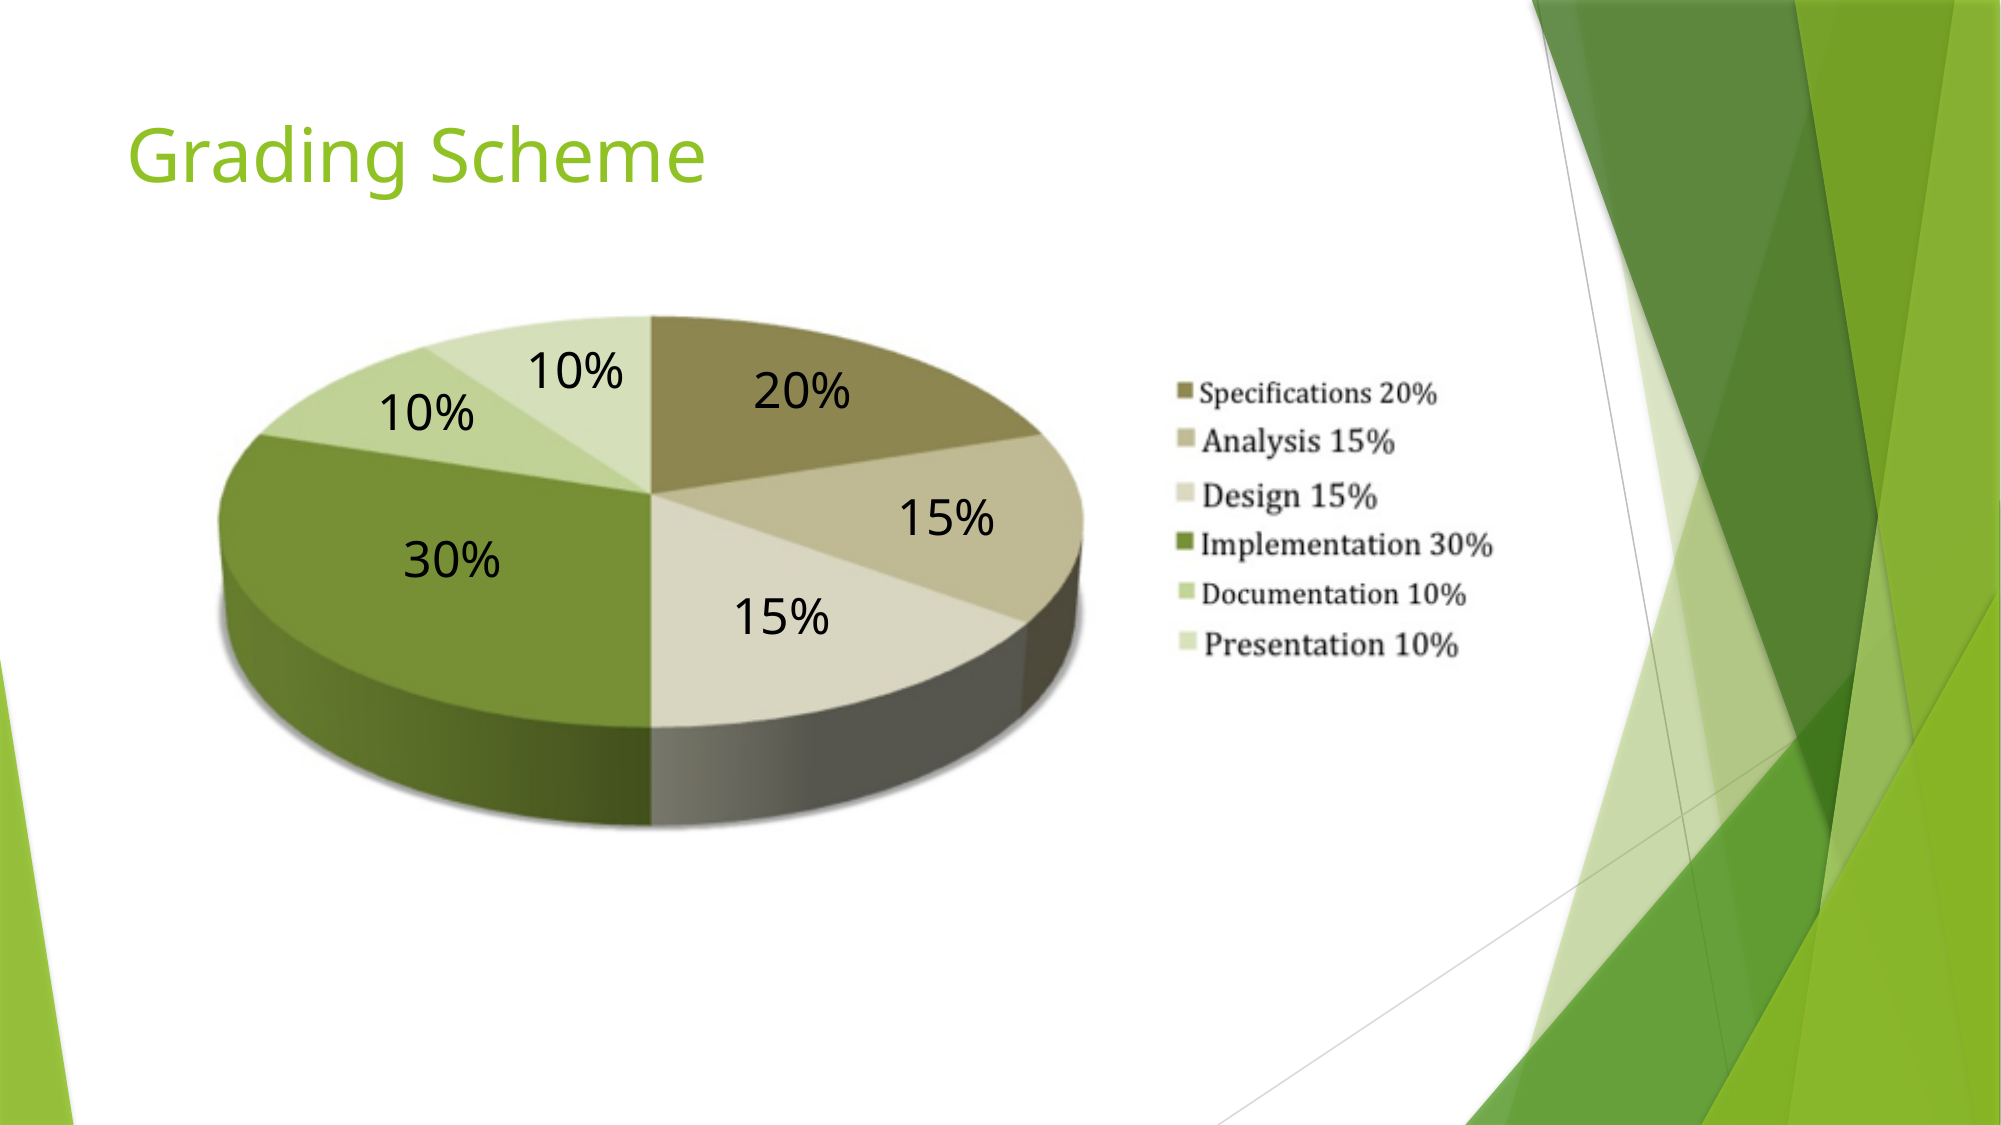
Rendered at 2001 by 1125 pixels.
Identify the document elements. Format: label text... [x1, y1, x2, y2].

picture [201, 312, 1095, 842]
title Grading Scheme [111, 99, 1522, 317]
picture [1161, 374, 1508, 683]
